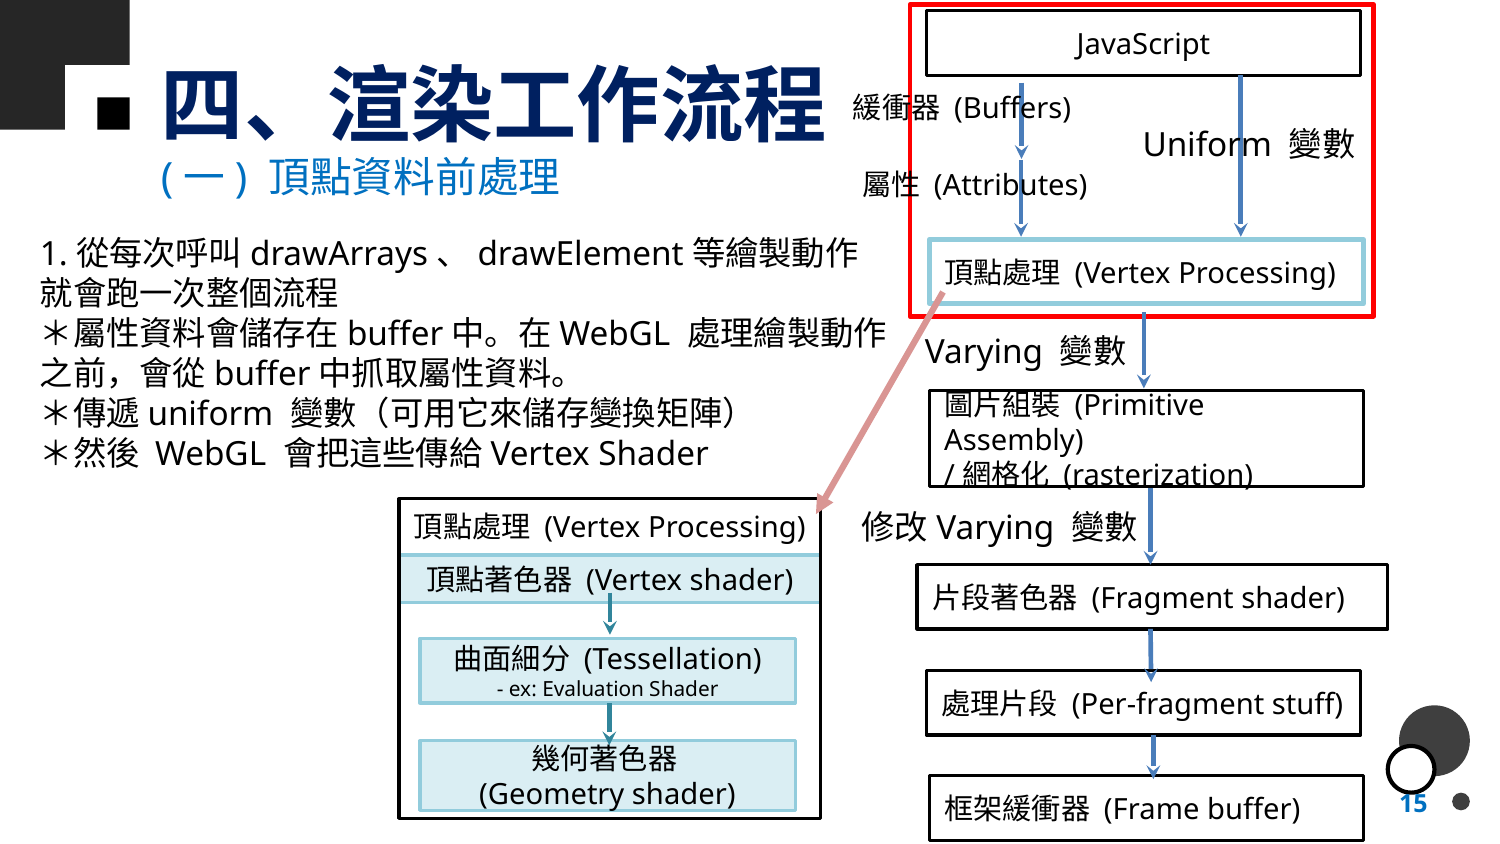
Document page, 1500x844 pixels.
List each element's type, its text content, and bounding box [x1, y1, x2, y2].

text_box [398, 291, 944, 819]
text_box (一) 頂點資料前處理 [145, 143, 832, 209]
text_box 1.從每次呼叫drawArrays、drawElement等繪製動作 就會跑一次整個流程 ＊屬性資料會儲存在buffer中。在WebGL 處理繪製動作之前，會從buffer中抓取屬性資料。 ＊傳遞uniform 變數（可用它來儲存變換矩陣） ＊然後 WebGL 會把這些傳給Vertex Shader [24, 225, 832, 480]
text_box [1441, 705, 1471, 811]
title 四、渲染工作流程 [145, 32, 832, 143]
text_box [837, 4, 1436, 841]
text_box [0, 0, 130, 130]
